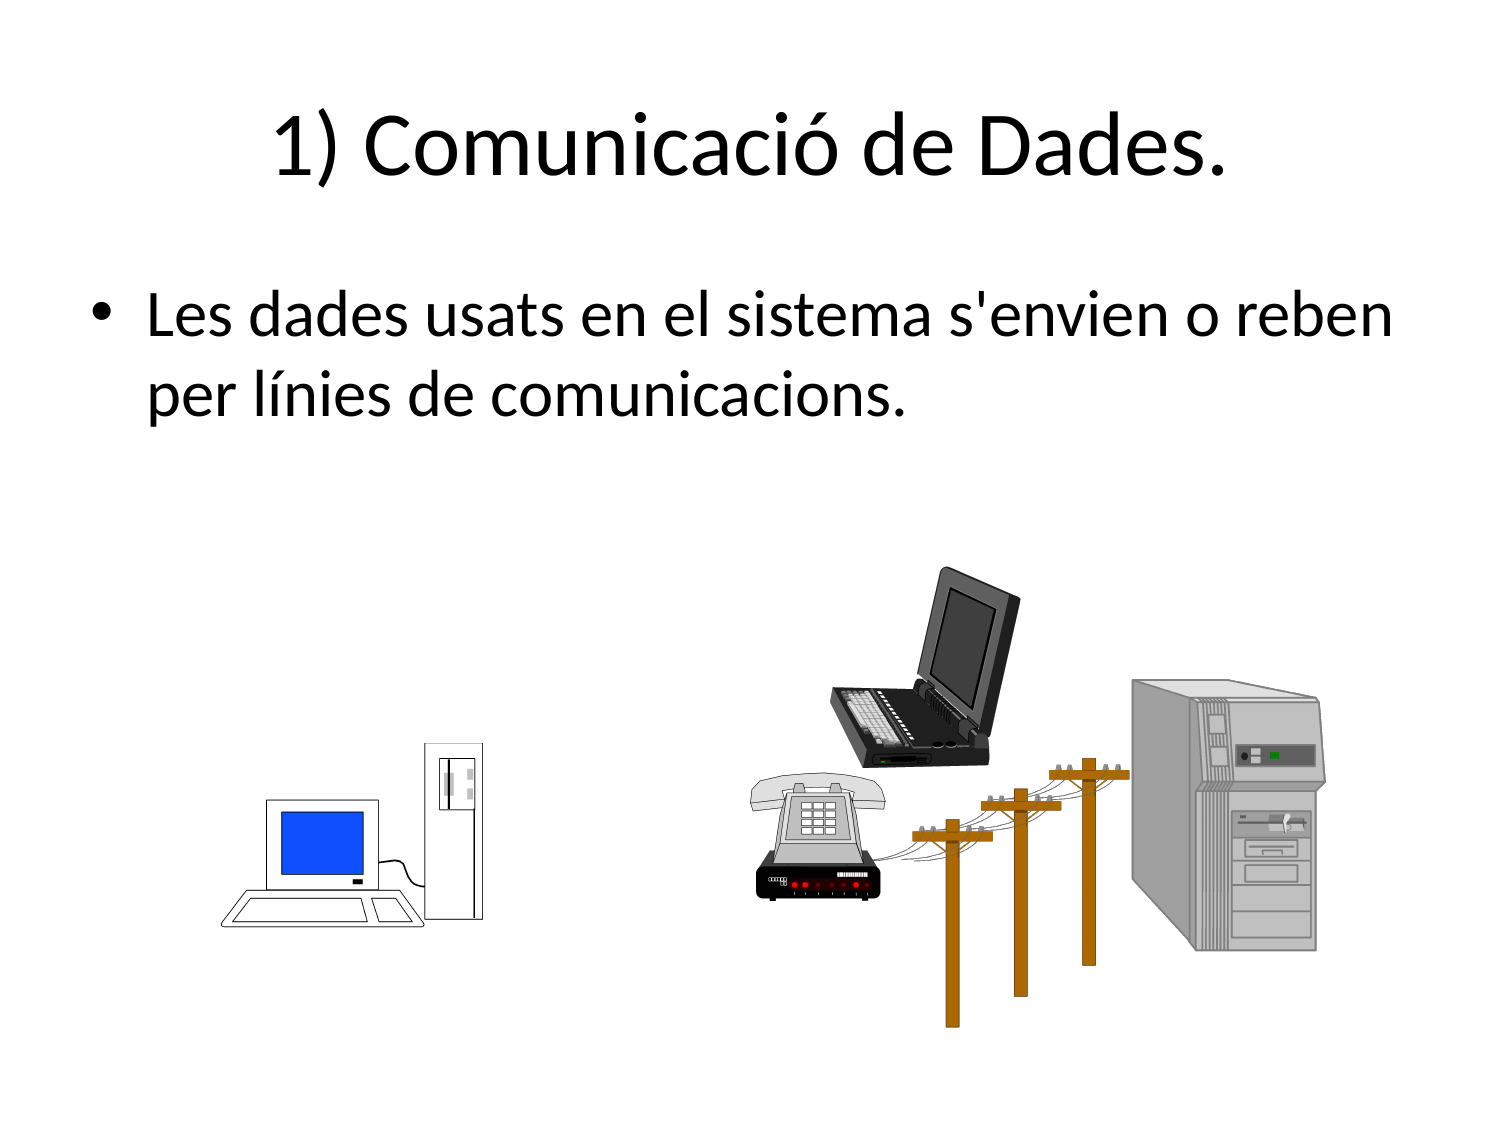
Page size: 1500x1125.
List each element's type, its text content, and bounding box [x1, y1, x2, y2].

list Les dades usats en el sistema s'envien o reben per línies de comunicacions. [75, 262, 1425, 1005]
picture [749, 566, 1330, 1030]
title 1) Comunicació de Dades. [75, 45, 1425, 233]
picture [220, 742, 486, 931]
